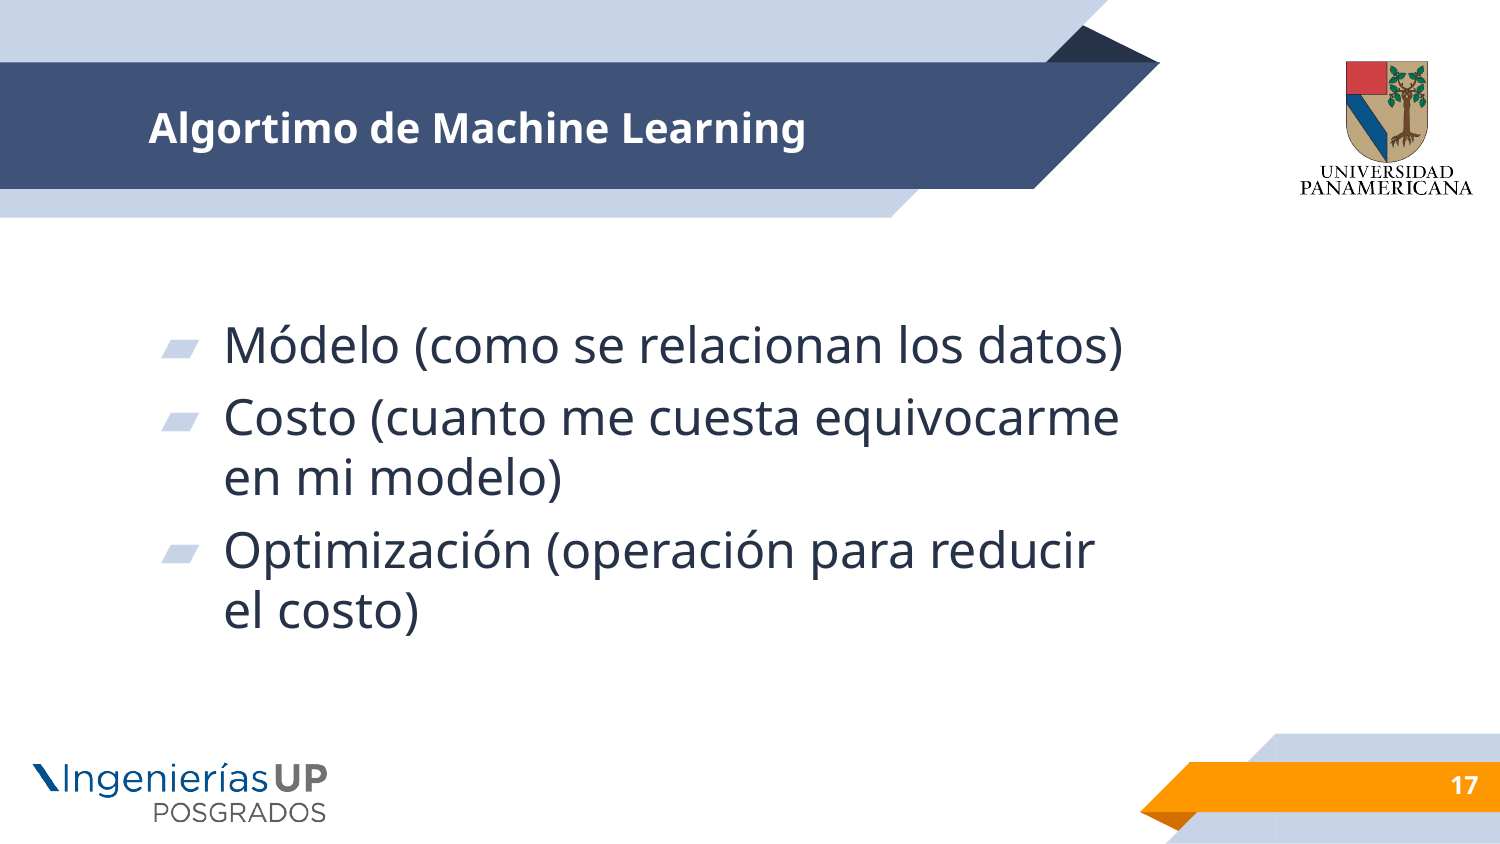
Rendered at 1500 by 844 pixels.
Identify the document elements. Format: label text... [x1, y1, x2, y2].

picture [15, 737, 344, 844]
picture [1286, 44, 1490, 210]
slide_number 17 [1249, 760, 1494, 813]
list Módelo (como se relacionan los datos) Costo (cuanto me cuesta equivocarme en mi modelo) Optimización (operación para reducir el costo) [133, 217, 1140, 734]
title Algortimo de Machine Learning [133, 64, 1035, 190]
